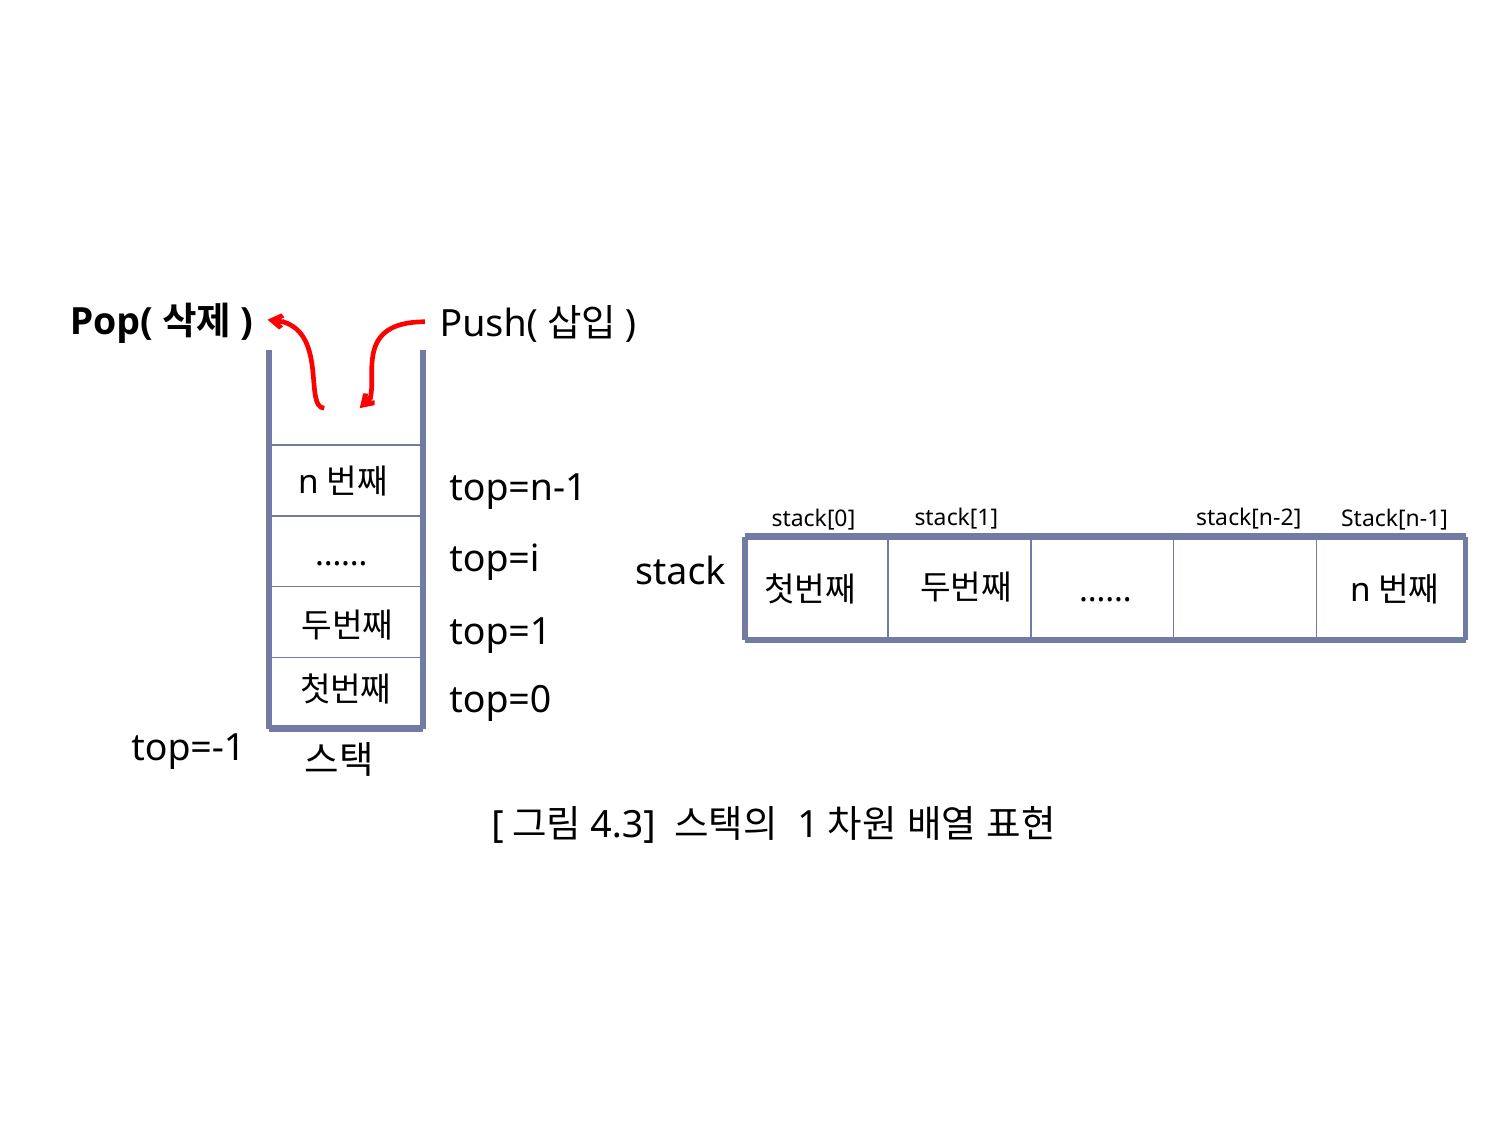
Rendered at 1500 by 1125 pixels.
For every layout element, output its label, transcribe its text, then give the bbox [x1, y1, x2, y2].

text_box stack [615, 539, 743, 600]
text_box top=-1 [110, 715, 266, 776]
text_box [268, 350, 424, 729]
text_box top=1 [434, 599, 573, 660]
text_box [744, 536, 1466, 641]
text_box stack[n-2] [1177, 495, 1321, 536]
text_box stack[1] [891, 495, 1022, 536]
text_box top=i [434, 526, 573, 586]
text_box Pop(삭제) [55, 289, 268, 350]
text_box Stack[n-1] [1320, 496, 1470, 539]
text_box 스택 [266, 739, 423, 789]
text_box top=n-1 [434, 455, 616, 515]
text_box Push(삽입) [424, 291, 651, 352]
text_box 첫번째 [732, 560, 739, 616]
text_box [359, 321, 428, 409]
text_box [그림4.3] 스택의 1차원 배열 표현 [324, 792, 1223, 853]
text_box stack[0] [748, 496, 879, 536]
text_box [248, 332, 338, 396]
text_box top=0 [434, 667, 573, 728]
